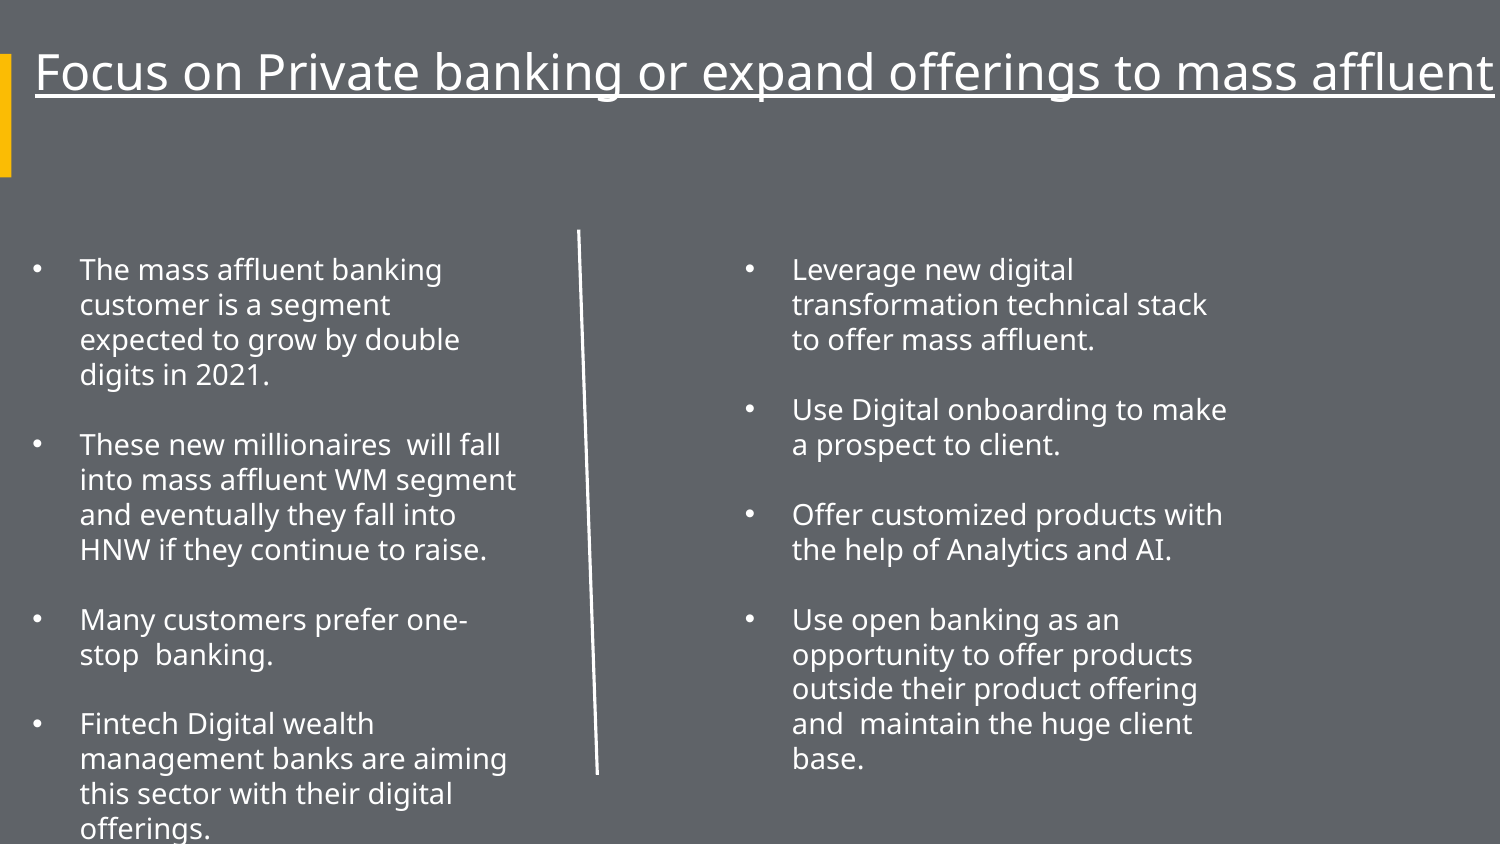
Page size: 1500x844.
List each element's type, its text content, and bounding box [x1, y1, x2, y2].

text_box Leverage new digital transformation technical stack to offer mass affluent. Use Digital onboarding to make a prospect to client. Offer customized products with the help of Analytics and AI. Use open banking as an opportunity to offer products outside their product offering and maintain the huge client base. [730, 243, 1245, 783]
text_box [578, 229, 598, 776]
text_box The mass affluent banking customer is a segment expected to grow by double digits in 2021. These new millionaires will fall into mass affluent WM segment and eventually they fall into HNW if they continue to raise. Many customers prefer one-stop banking. Fintech Digital wealth management banks are aiming this sector with their digital offerings. [17, 243, 533, 844]
text_box Focus on Private banking or expand offerings to mass affluent [19, 25, 1500, 116]
